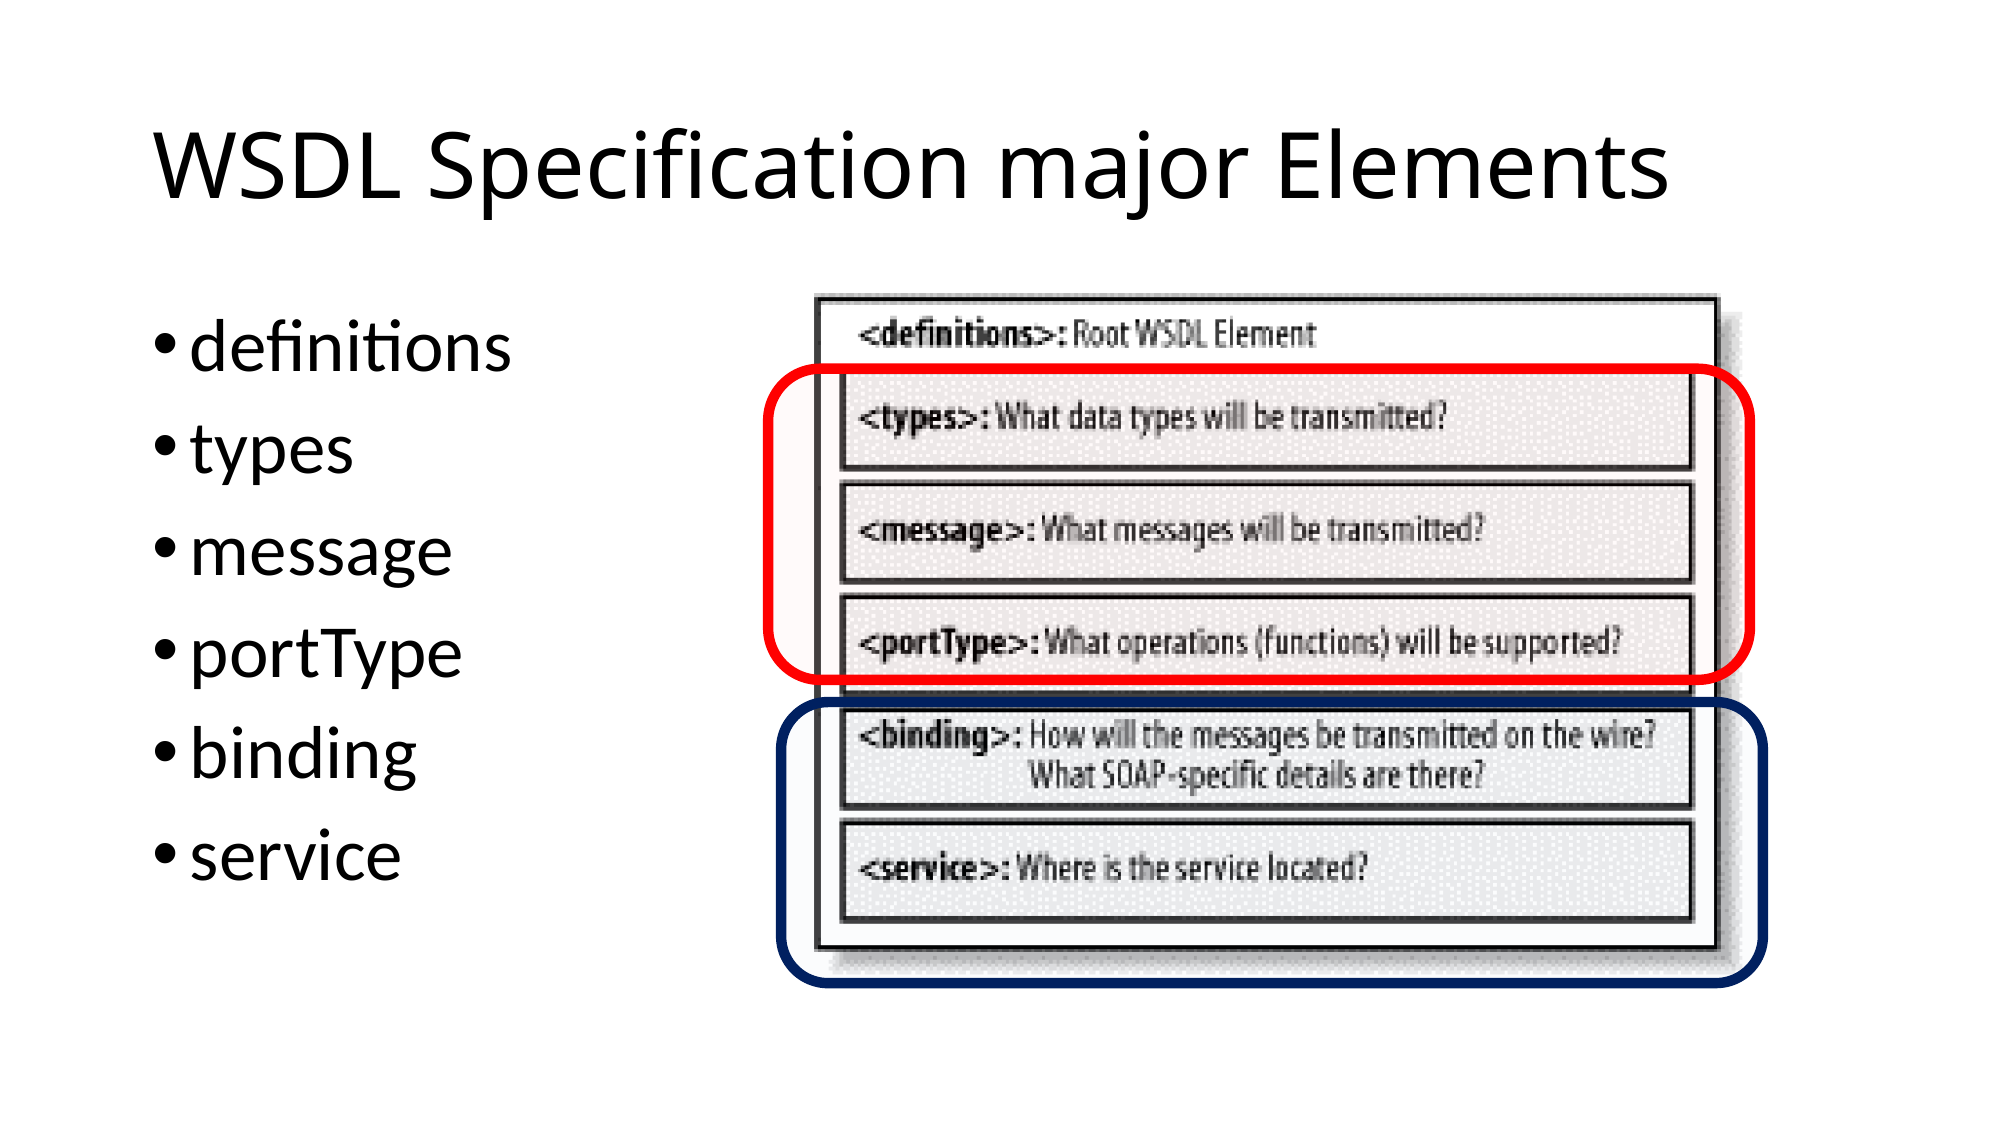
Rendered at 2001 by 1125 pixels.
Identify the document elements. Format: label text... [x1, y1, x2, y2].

picture [796, 292, 1778, 979]
list definitions types message portType binding service [137, 299, 1863, 1014]
title WSDL Specification major Elements [137, 59, 1863, 278]
text_box [780, 713, 796, 972]
text_box [806, 979, 1738, 985]
text_box [767, 373, 796, 676]
